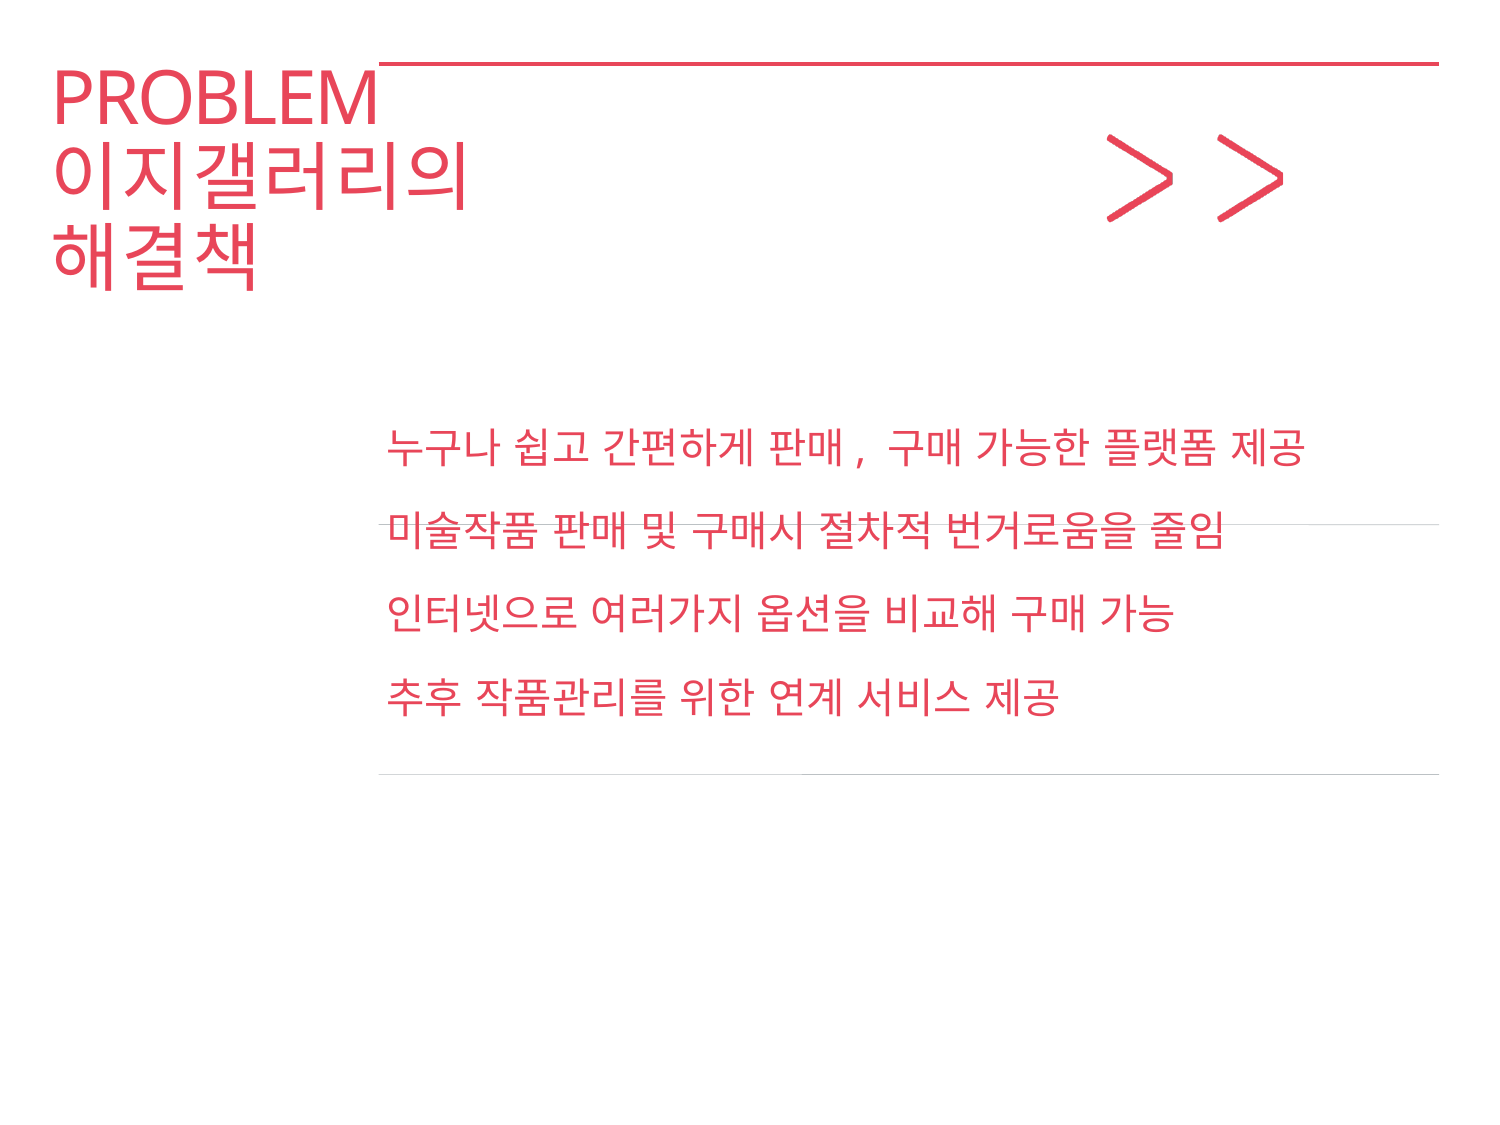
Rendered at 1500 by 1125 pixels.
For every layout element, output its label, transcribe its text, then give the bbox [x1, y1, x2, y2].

picture [1103, 116, 1287, 237]
title PROBLEM 이지갤러리의 해결책 [50, 58, 666, 536]
list 누구나 쉽고 간편하게 판매, 구매 가능한 플랫폼 제공 미술작품 판매 및 구매시 절차적 번거로움을 줄임 인터넷으로 여러가지 옵션을 비교해 구매 가능 추후 작품관리를 위한 연계 서비스 제공 [386, 396, 1447, 582]
